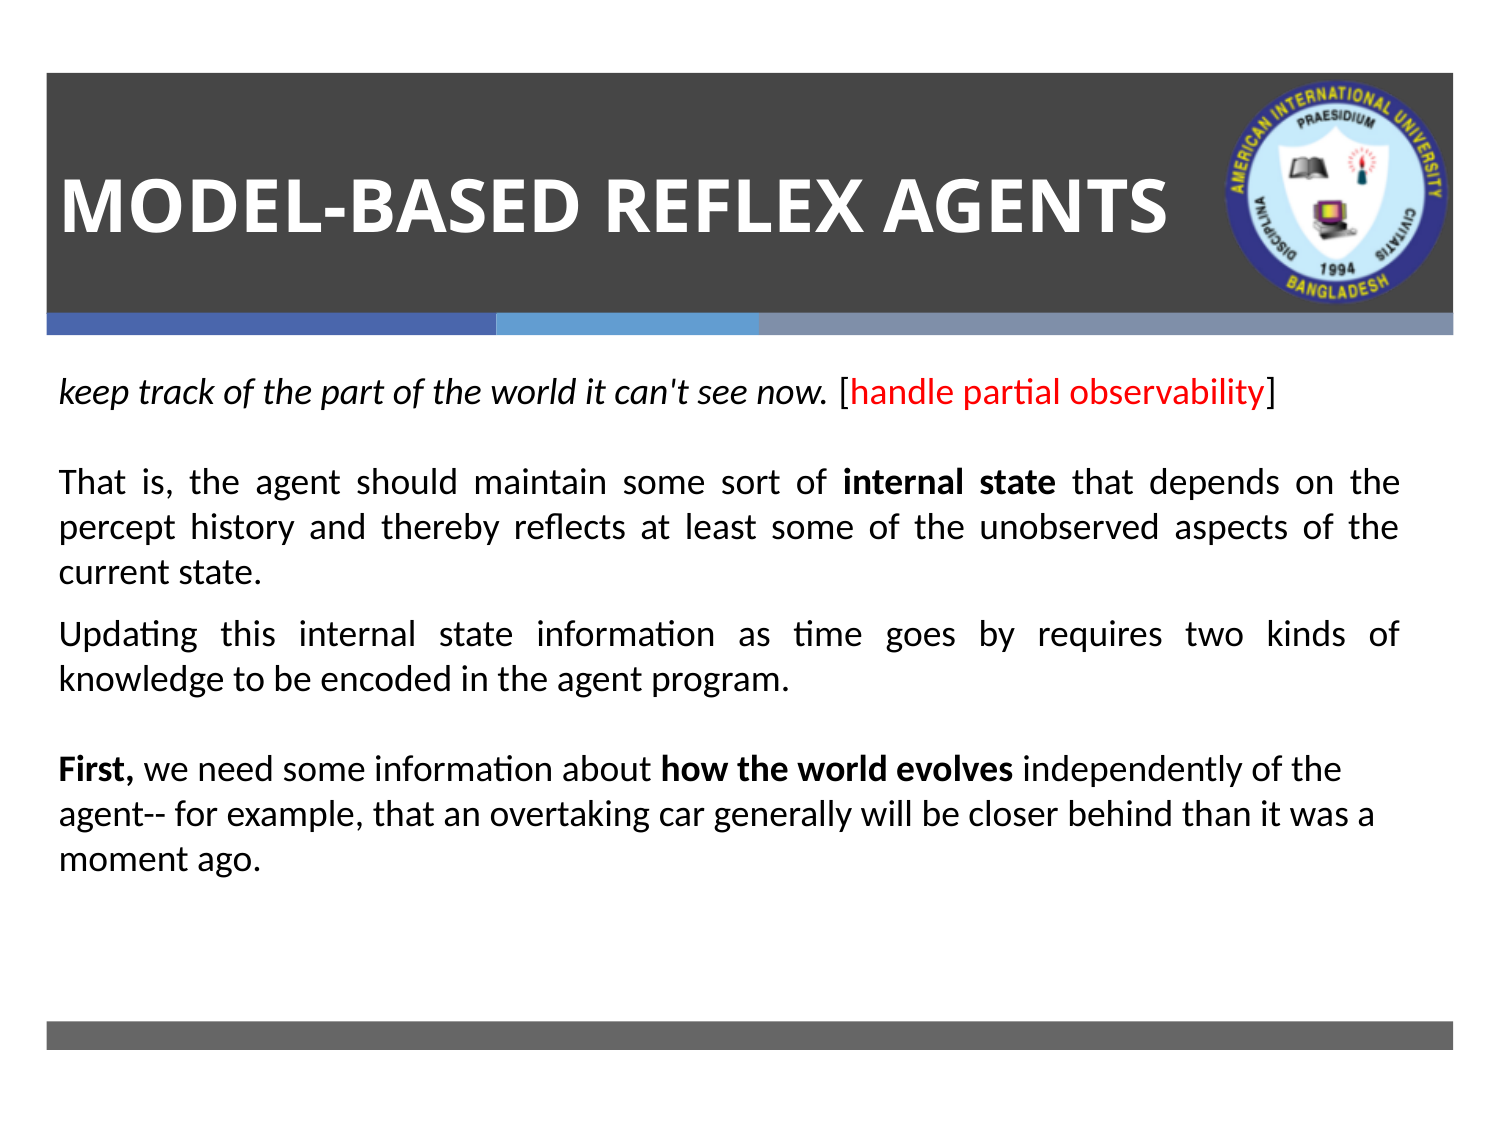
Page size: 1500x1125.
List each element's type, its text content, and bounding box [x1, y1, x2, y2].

title MODEL-BASED REFLEX AGENTS [43, 75, 1325, 255]
picture [1220, 75, 1454, 310]
text_box Updating this internal state information as time goes by requires two kinds of knowledge to be encoded in the agent program. First, we need some information about how the world evolves independently of the agent-- for example, that an overtaking car generally will be closer behind than it was a moment ago. [43, 556, 1416, 931]
text_box keep track of the part of the world it can't see now. [handle partial observability] That is, the agent should maintain some sort of internal state that depends on the percept history and thereby reflects at least some of the unobserved aspects of the current state. [43, 359, 1416, 556]
